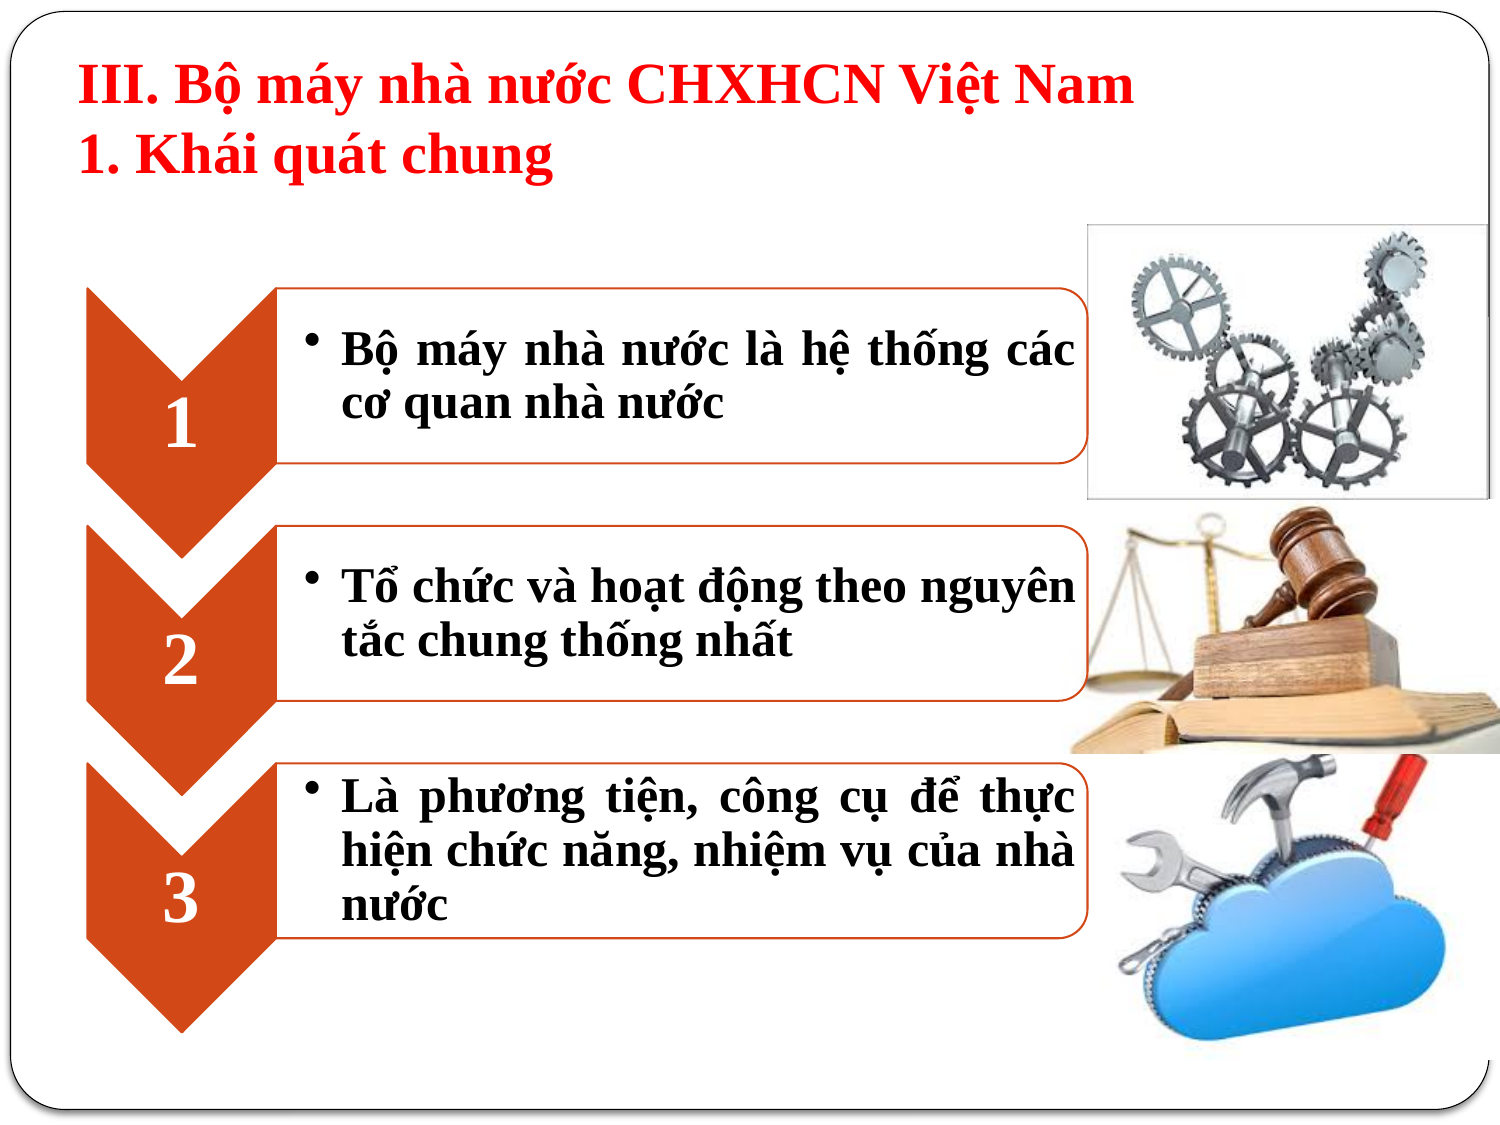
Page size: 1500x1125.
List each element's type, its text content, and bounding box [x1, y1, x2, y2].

title III. Bộ máy nhà nước CHXHCN Việt Nam 1. Khái quát chung [62, 37, 1500, 200]
picture [1074, 224, 1500, 1060]
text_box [87, 287, 1088, 1034]
